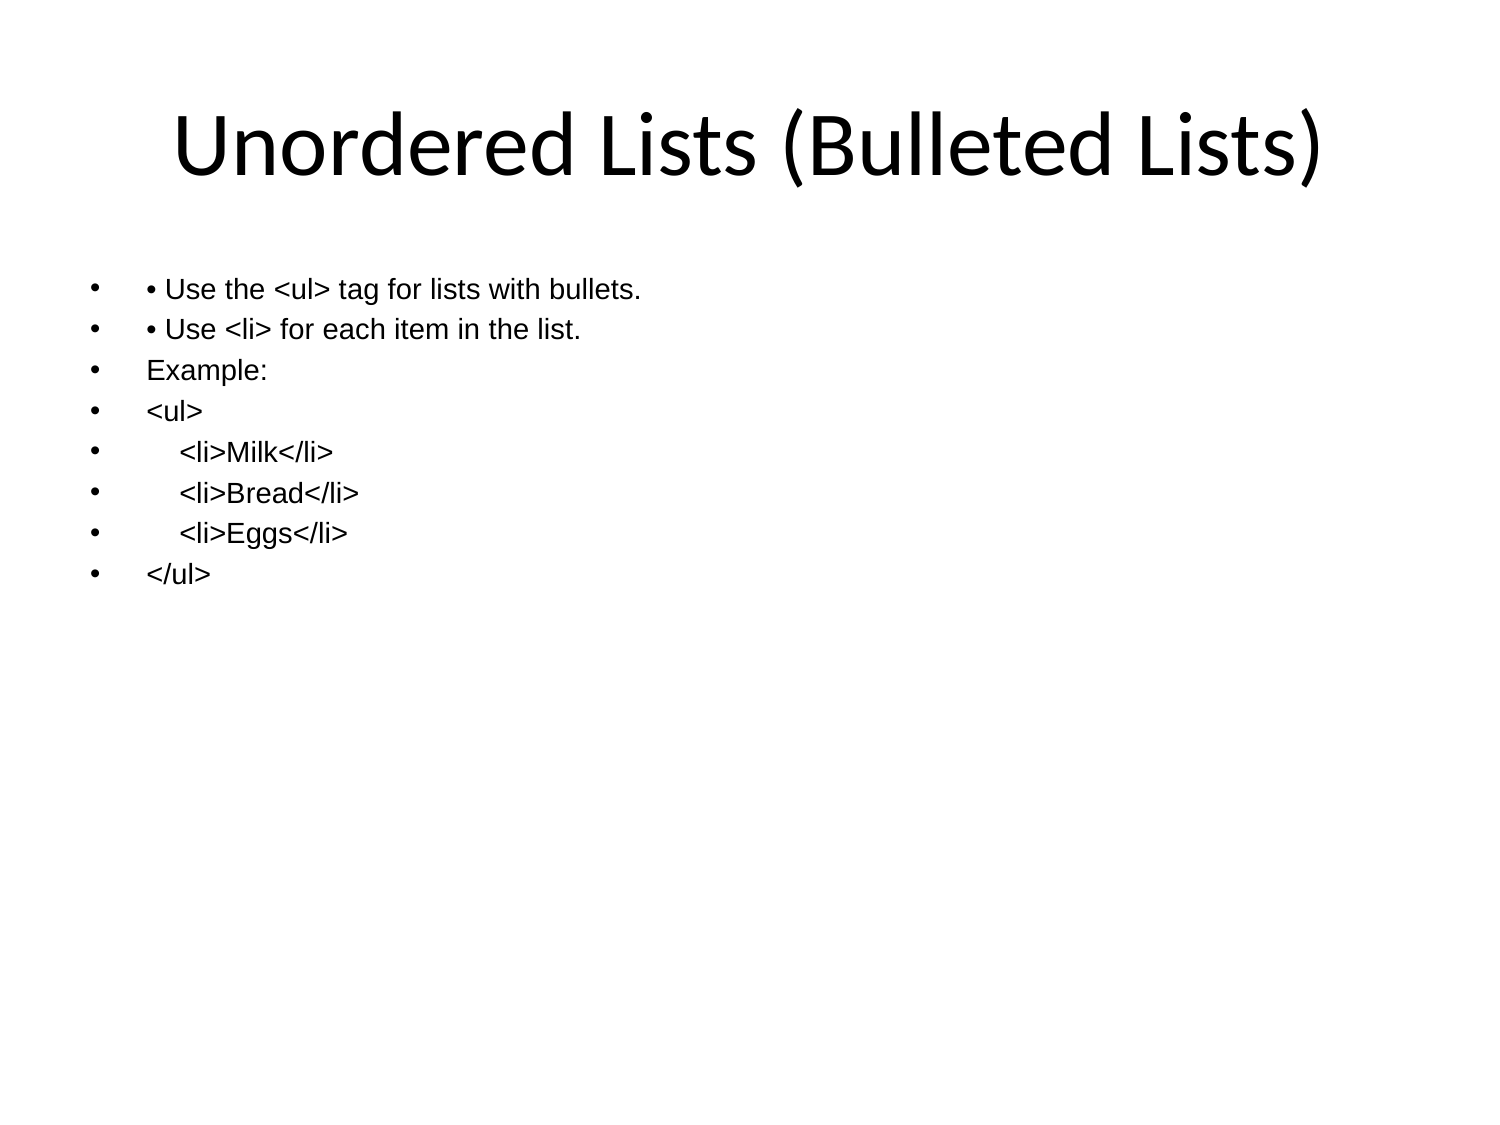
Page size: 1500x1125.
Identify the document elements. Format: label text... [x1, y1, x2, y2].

list • Use the <ul> tag for lists with bullets. • Use <li> for each item in the list. Example: <ul> <li>Milk</li> <li>Bread</li> <li>Eggs</li> </ul> [75, 262, 1425, 1005]
title Unordered Lists (Bulleted Lists) [75, 45, 1425, 233]
